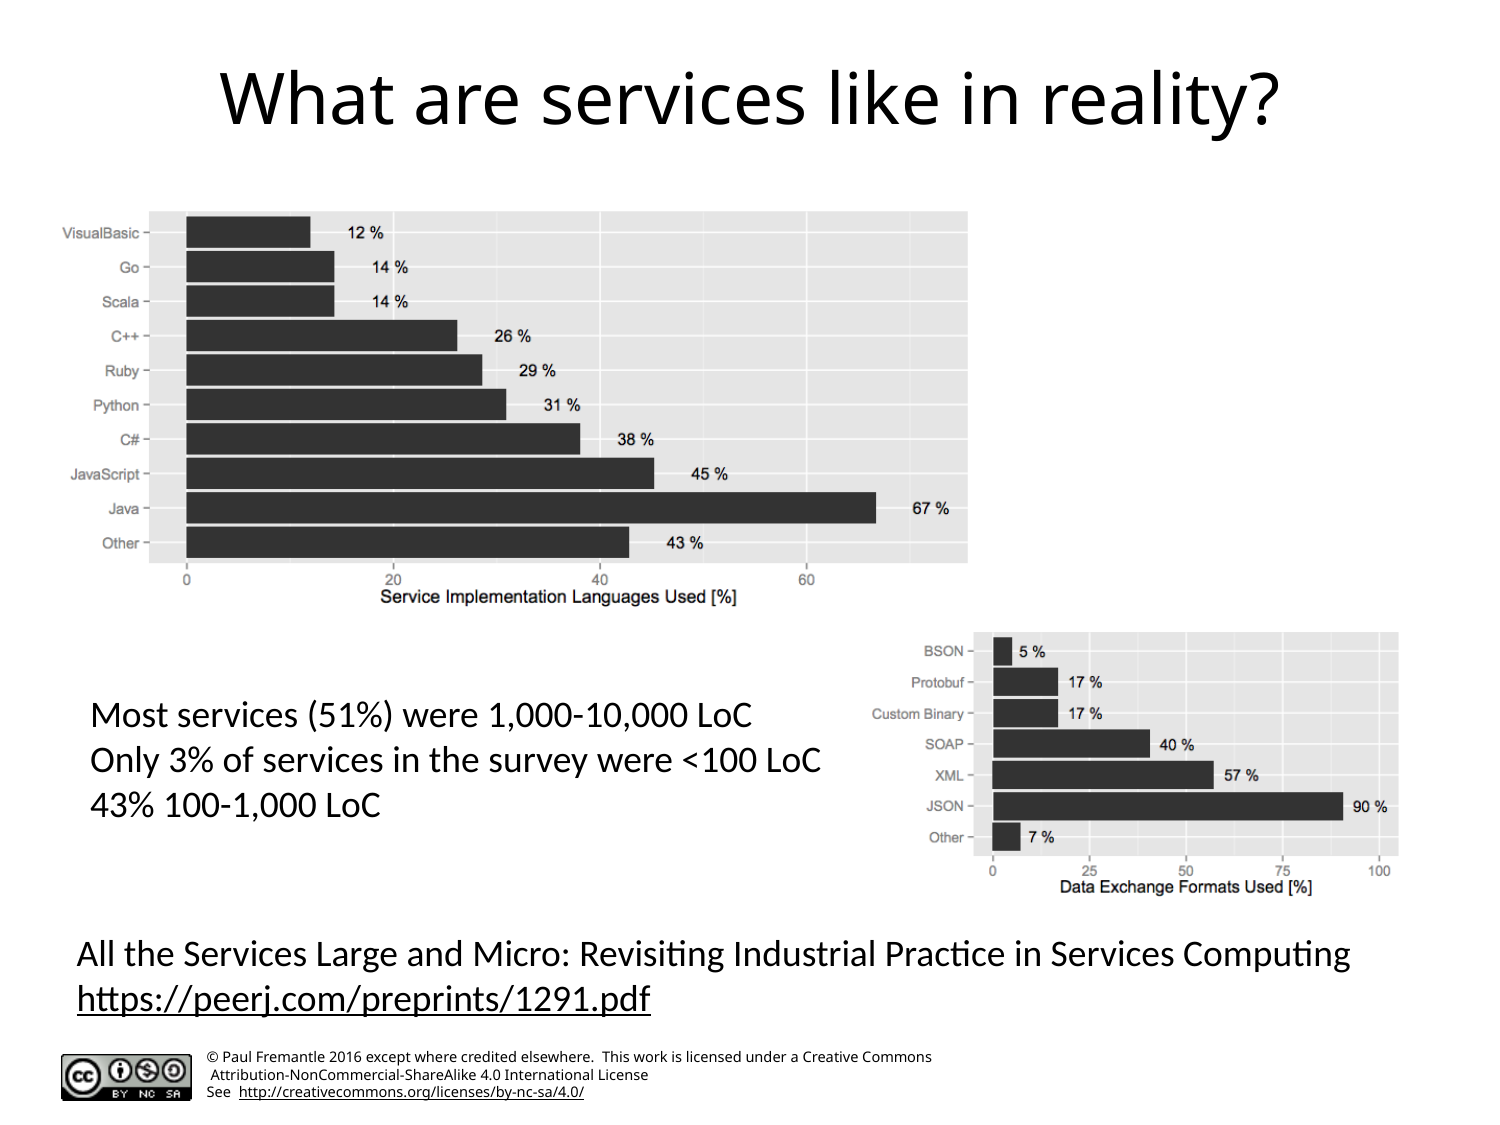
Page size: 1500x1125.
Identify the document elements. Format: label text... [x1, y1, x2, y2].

picture [0, 181, 1456, 922]
picture [61, 1054, 192, 1101]
title What are services like in reality? [75, 45, 1425, 233]
text_box Most services (51%) were 1,000-10,000 LoC Only 3% of services in the survey were <100 LoC 43% 100-1,000 LoC [75, 682, 837, 878]
text_box All the Services Large and Micro: Revisiting Industrial Practice in Services Computing https://peerj.com/preprints/1291.pdf [61, 921, 1425, 1028]
